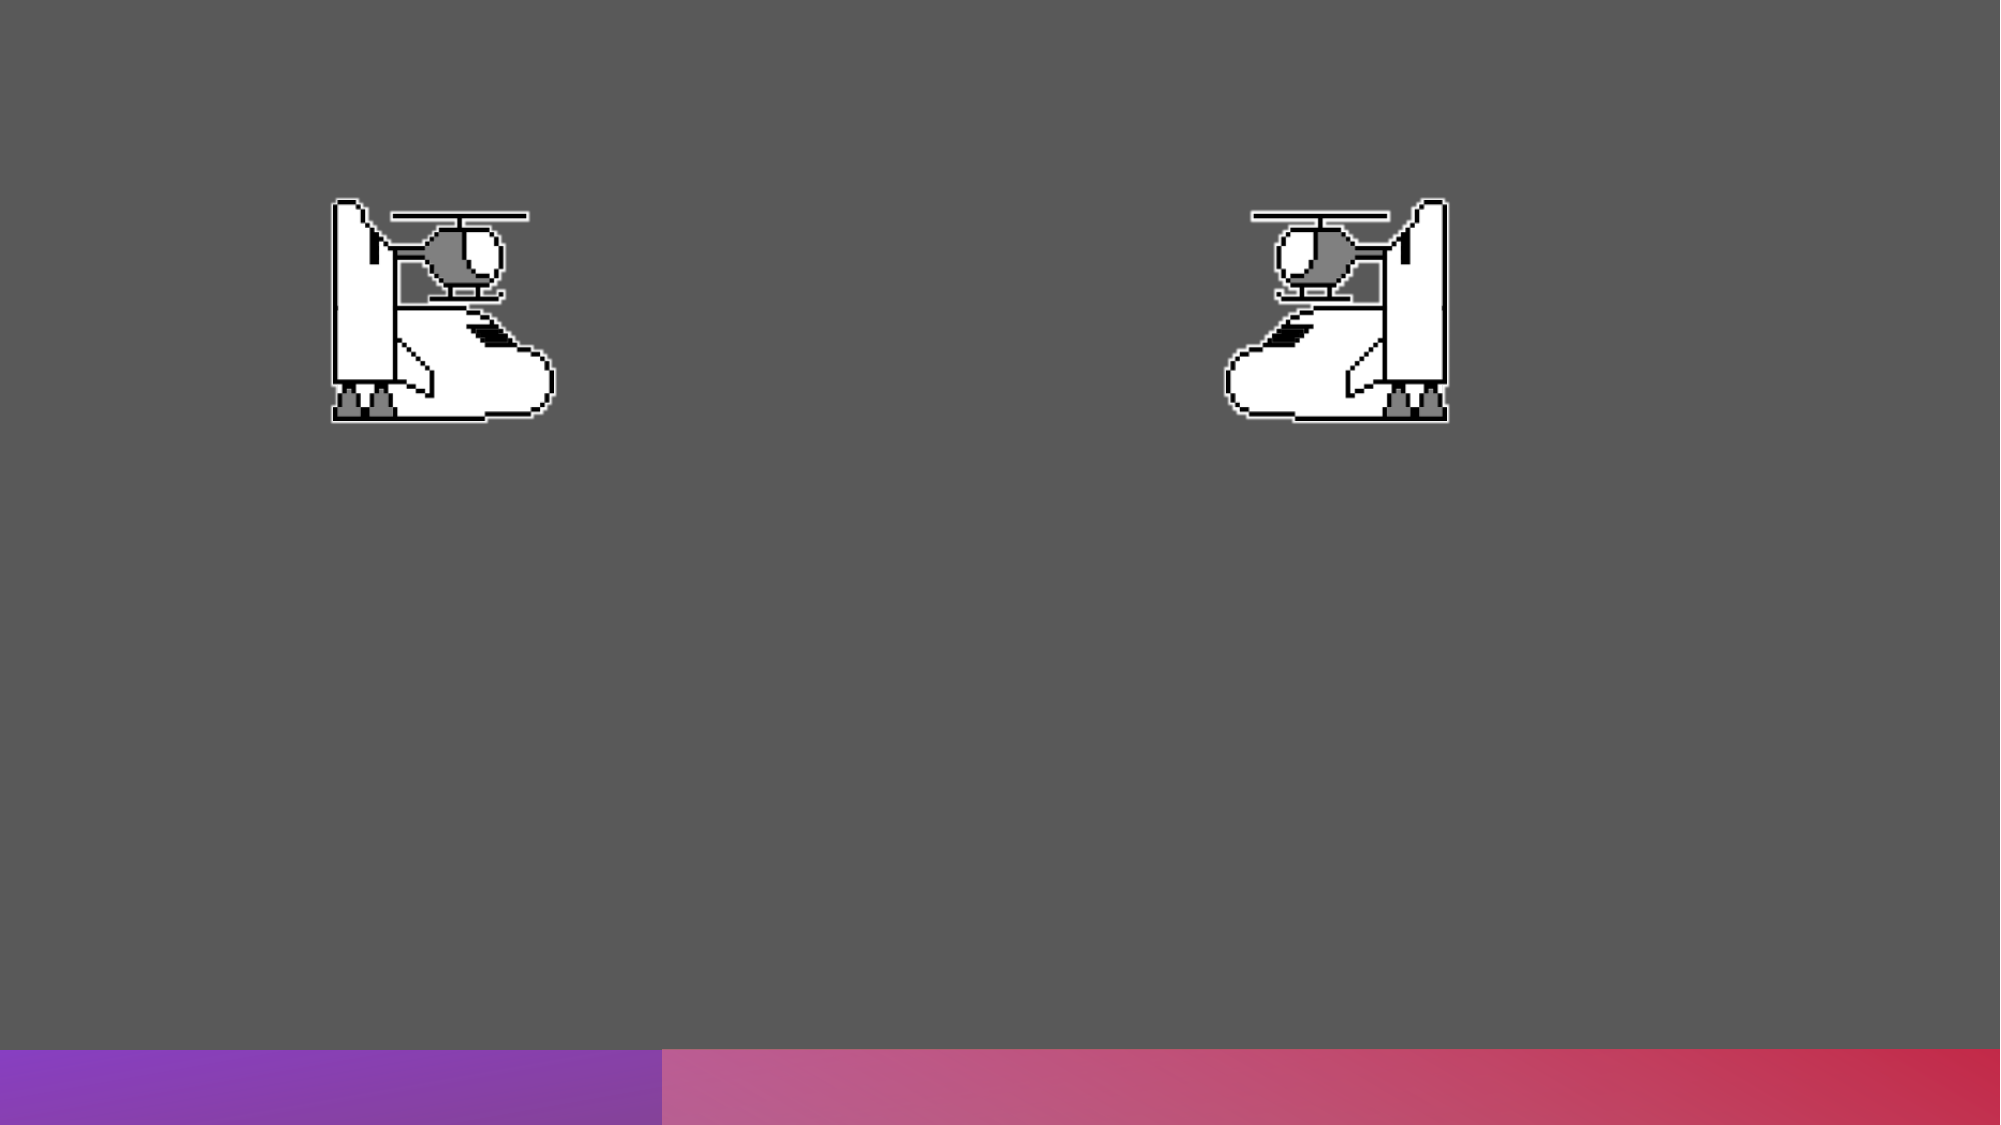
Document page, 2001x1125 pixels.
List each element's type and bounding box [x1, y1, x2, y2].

picture [1226, 200, 1447, 421]
picture [333, 200, 554, 421]
